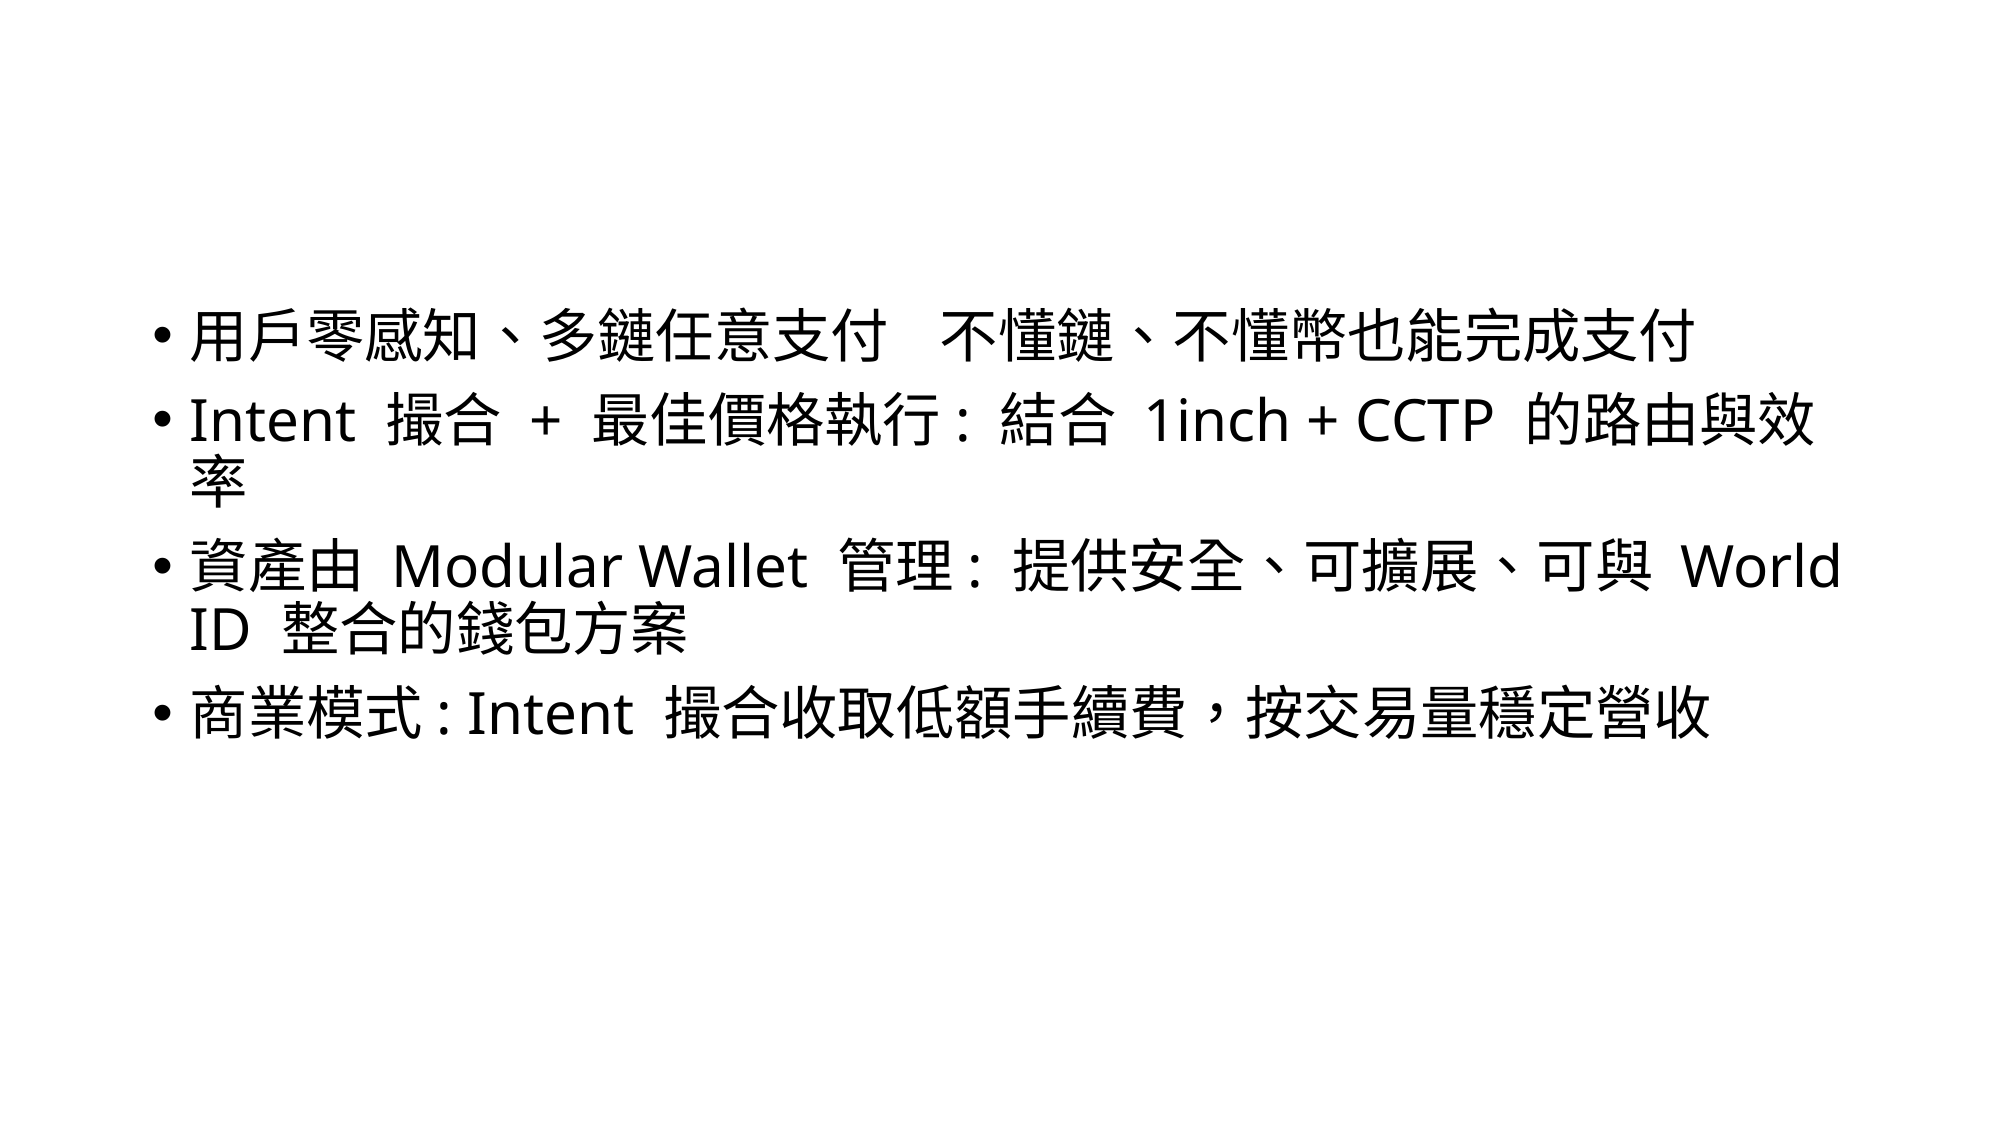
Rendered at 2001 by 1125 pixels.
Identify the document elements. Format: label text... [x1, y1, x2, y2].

list 用戶零感知、多鏈任意支付 不懂鏈、不懂幣也能完成支付 Intent 撮合 + 最佳價格執行: 結合 1inch + CCTP 的路由與效率 資產由 Modular Wallet 管理: 提供安全、可擴展、可與 World ID 整合的錢包方案 商業模式: Intent 撮合收取低額手續費，按交易量穩定營收 [137, 299, 1863, 1014]
